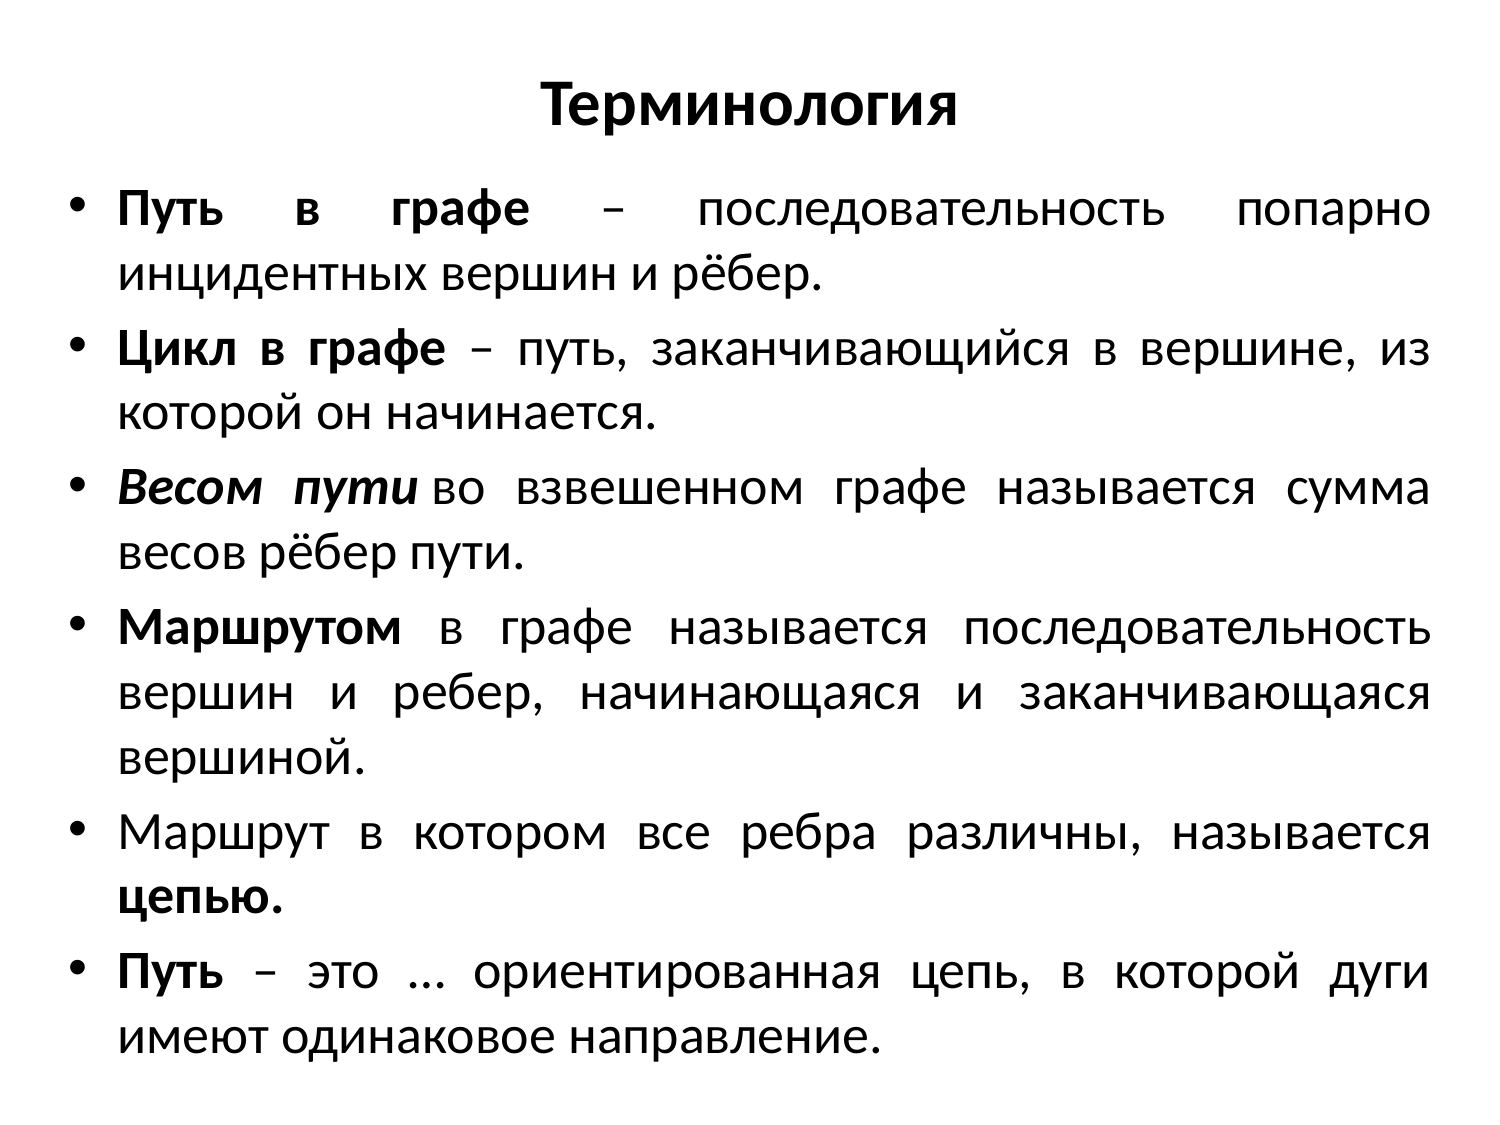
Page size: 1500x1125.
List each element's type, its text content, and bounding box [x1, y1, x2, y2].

title Терминология [75, 45, 1425, 153]
list Путь в графе – последовательность попарно инцидентных вершин и рёбер. Цикл в графе – путь, заканчивающийся в вершине, из которой он начинается. Весом пути во взвешенном графе называется сумма весов рёбер пути. Маршрутом в графе называется последовательность вершин и ребер, начинающаяся и заканчивающаяся вершиной. Маршрут в котором все ребра различны, называется цепью. Путь – это … ориентированная цепь, в которой дуги имеют одинаковое направление. [53, 164, 1447, 1079]
